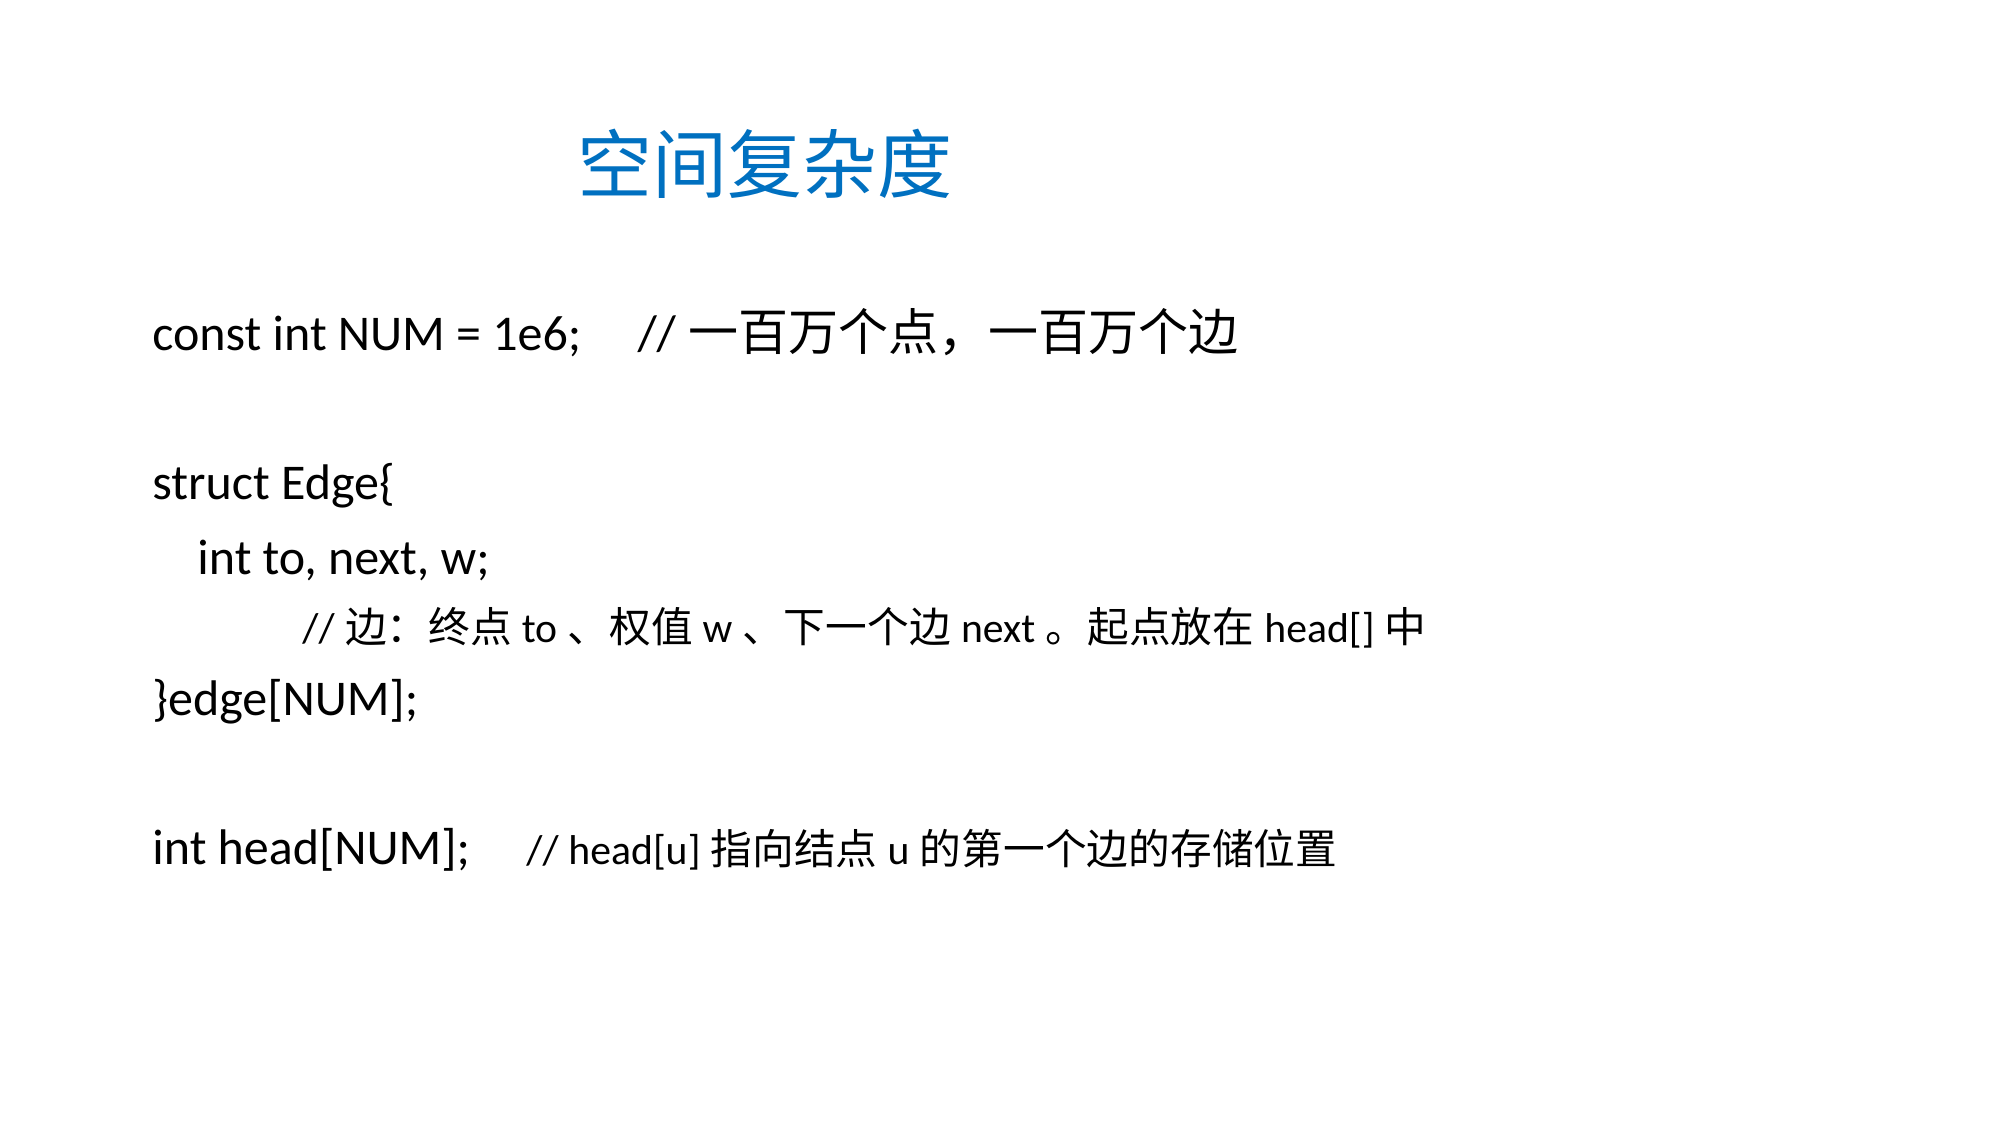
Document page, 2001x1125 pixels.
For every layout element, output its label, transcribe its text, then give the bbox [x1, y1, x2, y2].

list const int NUM = 1e6; //一百万个点，一百万个边 struct Edge{ int to, next, w; //边：终点to、权值w、下一个边next。起点放在head[]中 }edge[NUM]; int head[NUM]; // head[u]指向结点u的第一个边的存储位置 [137, 299, 1863, 1014]
title 空间复杂度 [562, 59, 1095, 278]
